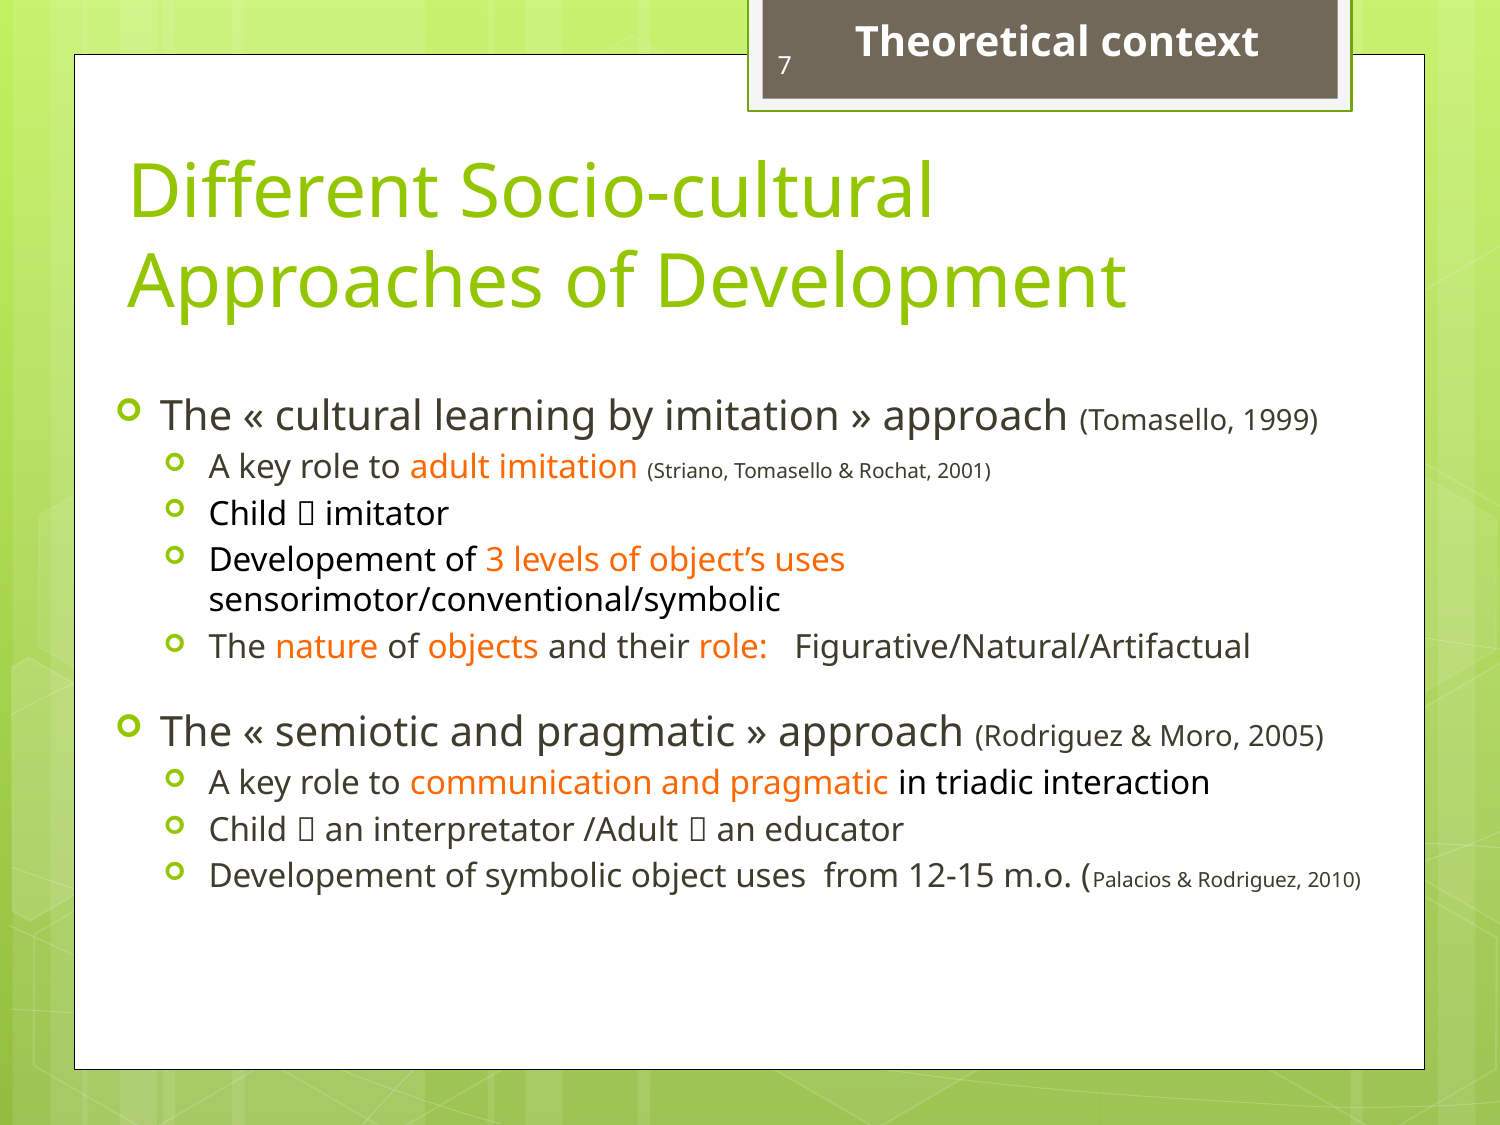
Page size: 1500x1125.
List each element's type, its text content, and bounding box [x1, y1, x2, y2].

slide_number 7 [762, 36, 982, 97]
list The « cultural learning by imitation » approach (Tomasello, 1999) A key role to adult imitation (Striano, Tomasello & Rochat, 2001) Child  imitator Developement of 3 levels of object’s uses sensorimotor/conventional/symbolic The nature of objects and their role: Figurative/Natural/Artifactual The « semiotic and pragmatic » approach (Rodriguez & Moro, 2005) A key role to communication and pragmatic in triadic interaction Child  an interpretator /Adult  an educator Developement of symbolic object uses from 12-15 m.o. (Palacios & Rodriguez, 2010) [88, 381, 1424, 957]
text_box Theoretical context [773, 7, 1341, 73]
title Different Socio-cultural Approaches of Development [112, 196, 1388, 331]
